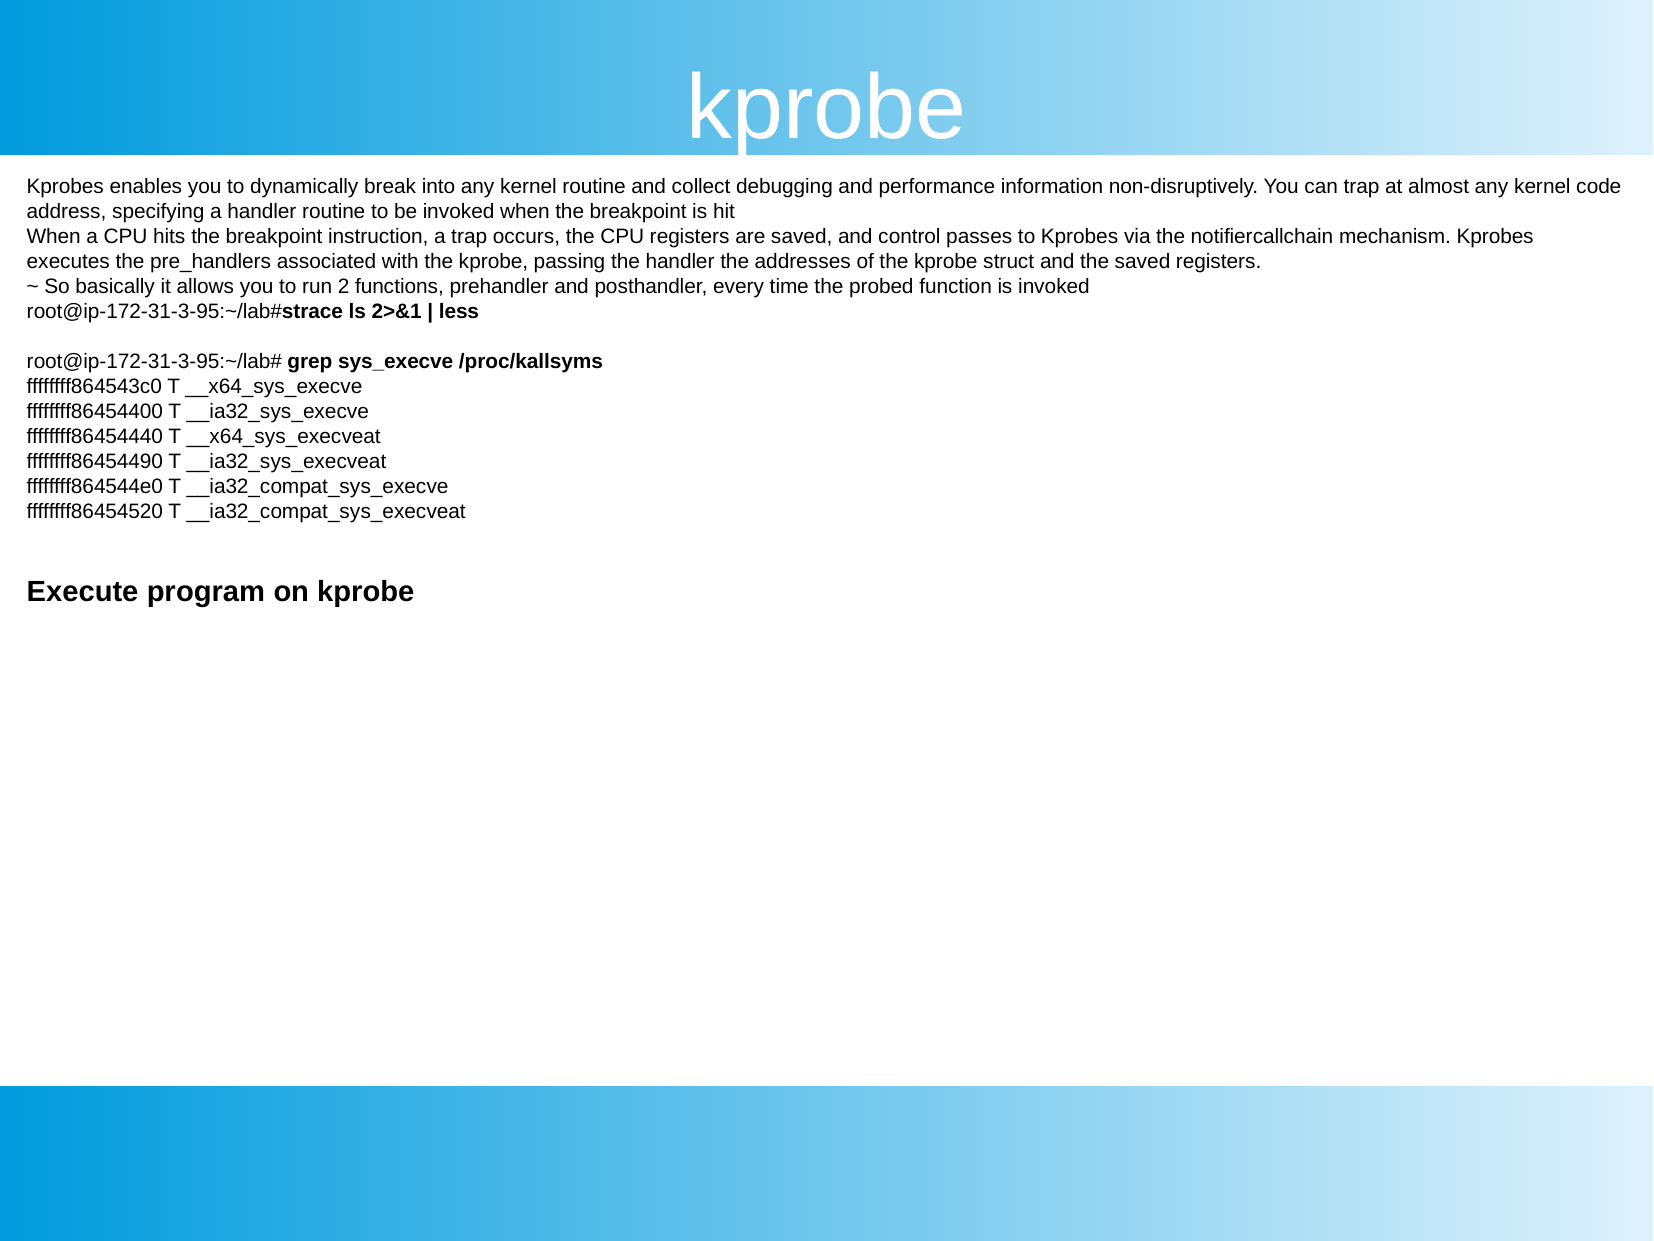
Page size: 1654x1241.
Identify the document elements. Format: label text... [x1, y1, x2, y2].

text_box kprobe [82, 49, 1571, 154]
text_box Kprobes enables you to dynamically break into any kernel routine and collect debugging and performance information non-disruptively. You can trap at almost any kernel code address, specifying a handler routine to be invoked when the breakpoint is hit When a CPU hits the breakpoint instruction, a trap occurs, the CPU registers are saved, and control passes to Kprobes via the notifiercallchain mechanism. Kprobes executes the pre_handlers associated with the kprobe, passing the handler the addresses of the kprobe struct and the saved registers. ~ So basically it allows you to run 2 functions, prehandler and posthandler, every time the probed function is invoked root@ip-172-31-3-95:~/lab#strace ls 2>&1 | less root@ip-172-31-3-95:~/lab# grep sys_execve /proc/kallsyms ffffffff864543c0 T __x64_sys_execve ffffffff86454400 T __ia32_sys_execve ffffffff86454440 T __x64_sys_execveat ffffffff86454490 T __ia32_sys_execveat ffffffff864544e0 T __ia32_compat_sys_execve ffffffff86454520 T __ia32_compat_sys_execveat Execute program on kprobe [11, 165, 1637, 1029]
